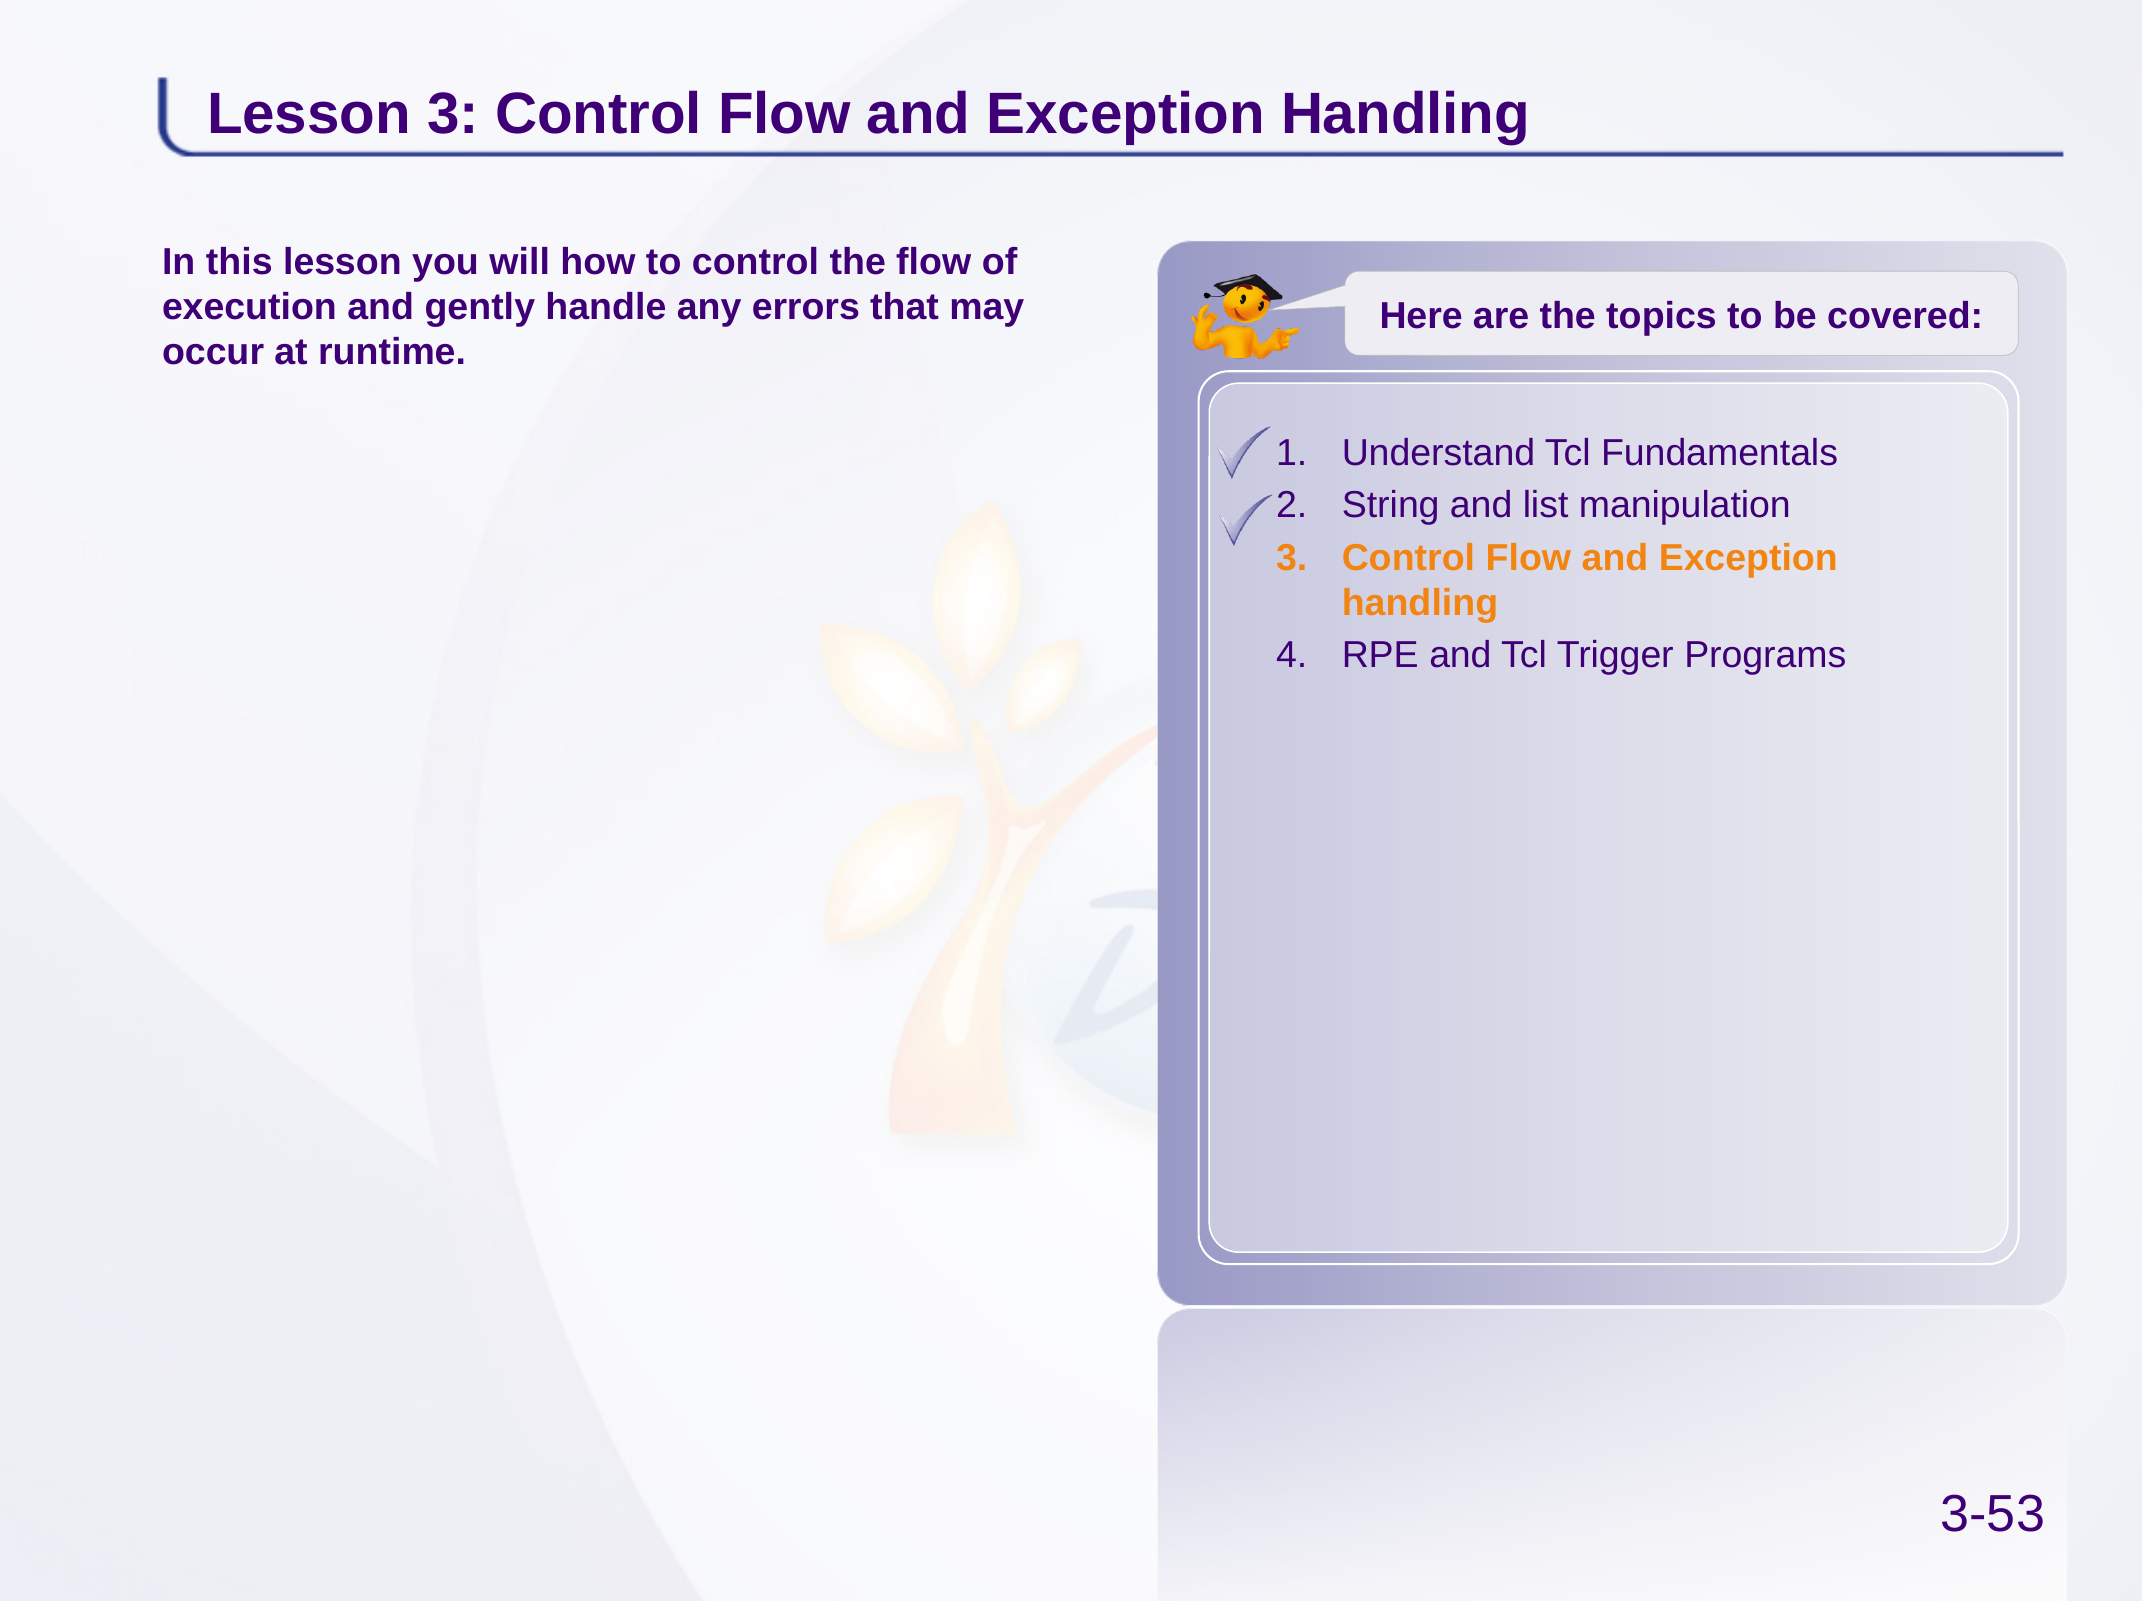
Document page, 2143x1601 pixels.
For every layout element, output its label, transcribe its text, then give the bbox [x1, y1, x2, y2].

text_box Here are the topics to be covered: [1268, 271, 2019, 356]
text_box Wizard [1210, 384, 2007, 1251]
text_box 3-53 [1926, 1471, 2066, 1549]
list In this lesson you will how to control the flow of execution and gently handle any errors that may occur at runtime. [161, 236, 1124, 1414]
list Understand Tcl Fundamentals String and list manipulation Control Flow and Exception handling RPE and Tcl Trigger Programs [1275, 427, 1978, 1209]
title Lesson 3: Control Flow and Exception Handling [192, 67, 2064, 144]
picture [0, 0, 2143, 1601]
